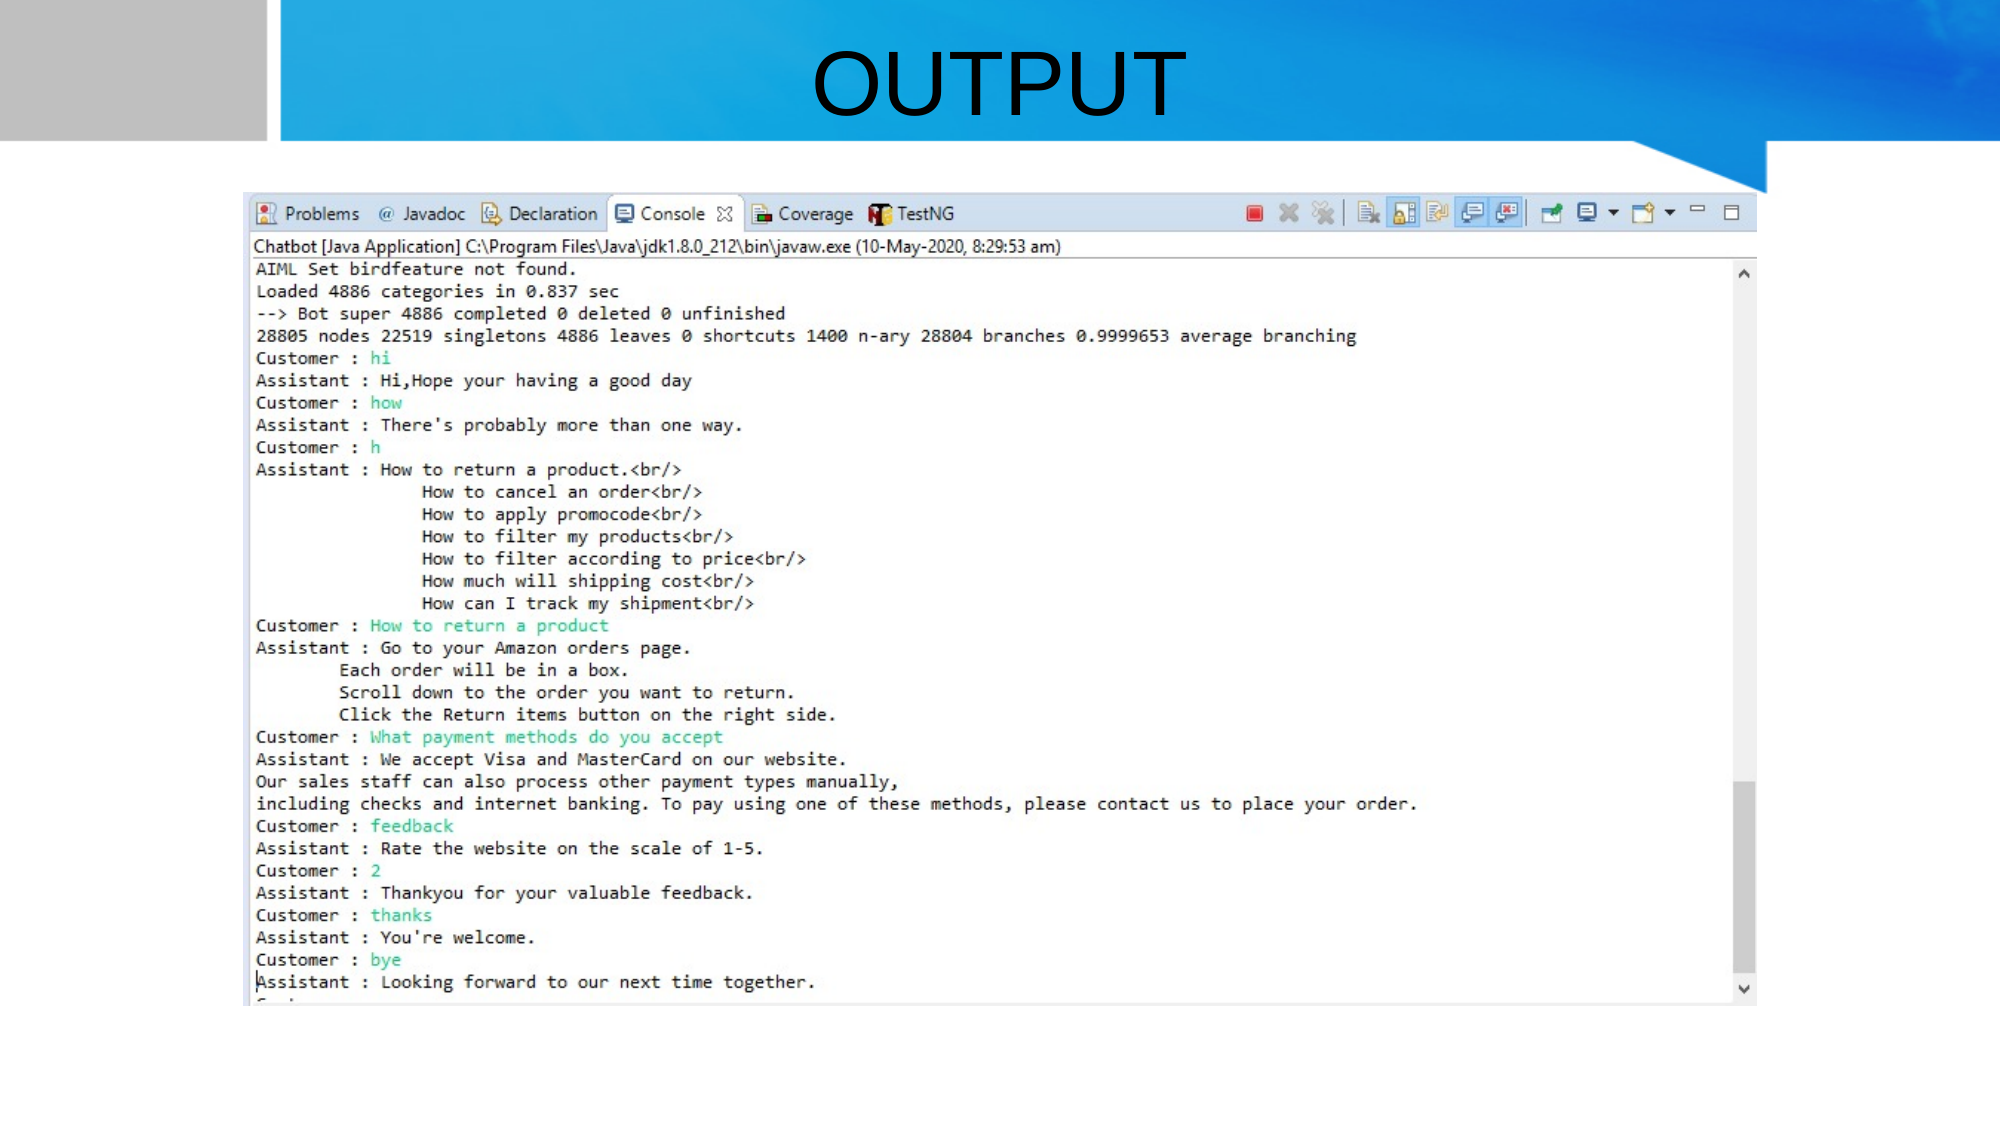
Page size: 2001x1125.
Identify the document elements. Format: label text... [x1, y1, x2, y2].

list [242, 192, 1757, 1006]
picture [0, 0, 2000, 1125]
title OUTPUT [99, 30, 1901, 127]
